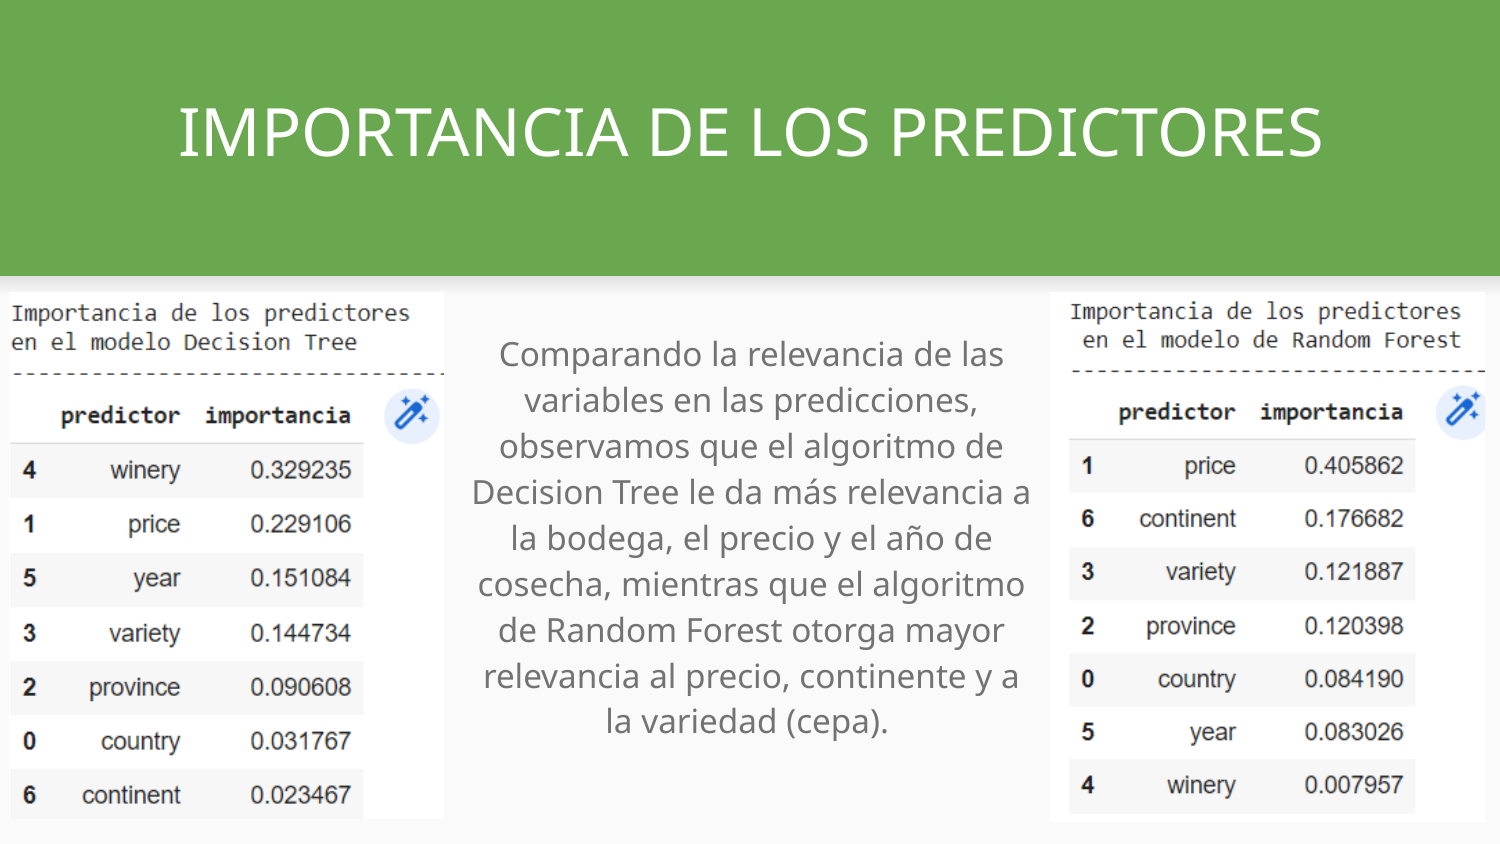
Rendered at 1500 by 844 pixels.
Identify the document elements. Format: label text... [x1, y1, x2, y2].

title IMPORTANCIA DE LOS PREDICTORES [77, 58, 1427, 185]
picture [9, 292, 445, 820]
list Comparando la relevancia de las variables en las predicciones, observamos que el algoritmo de Decision Tree le da más relevancia a la bodega, el precio y el año de cosecha, mientras que el algoritmo de Random Forest otorga mayor relevancia al precio, continente y a la variedad (cepa). [453, 312, 1044, 820]
picture [1049, 292, 1485, 823]
